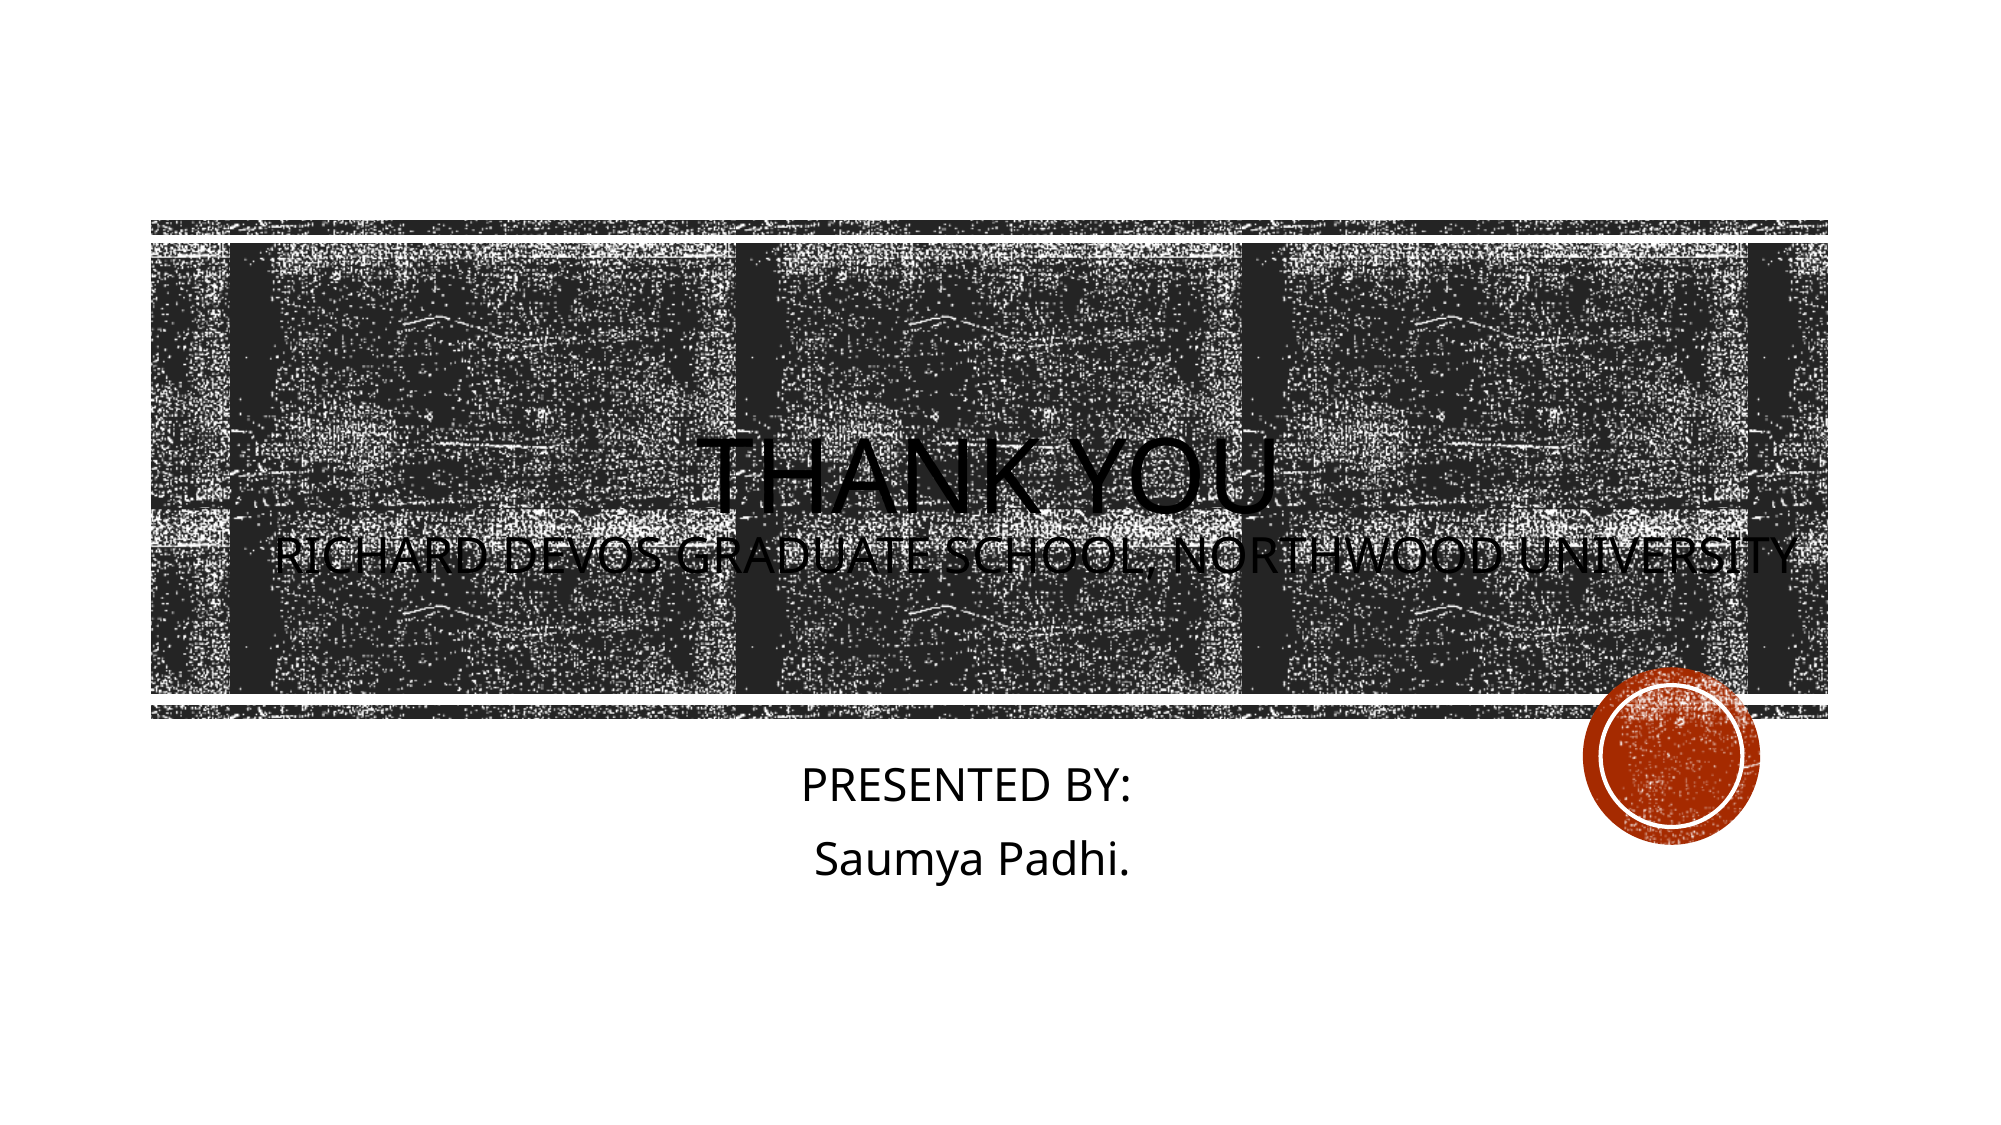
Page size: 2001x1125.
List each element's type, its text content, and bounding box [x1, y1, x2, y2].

title Thank you [172, 234, 1808, 516]
title Thank you [172, 592, 1808, 733]
subtitle PRESENTED BY: Saumya Padhi. [352, 754, 1593, 1040]
text_box RICHARD DEVOS Graduate school, NORTHWOOD UNIVERSITY [151, 516, 1922, 592]
